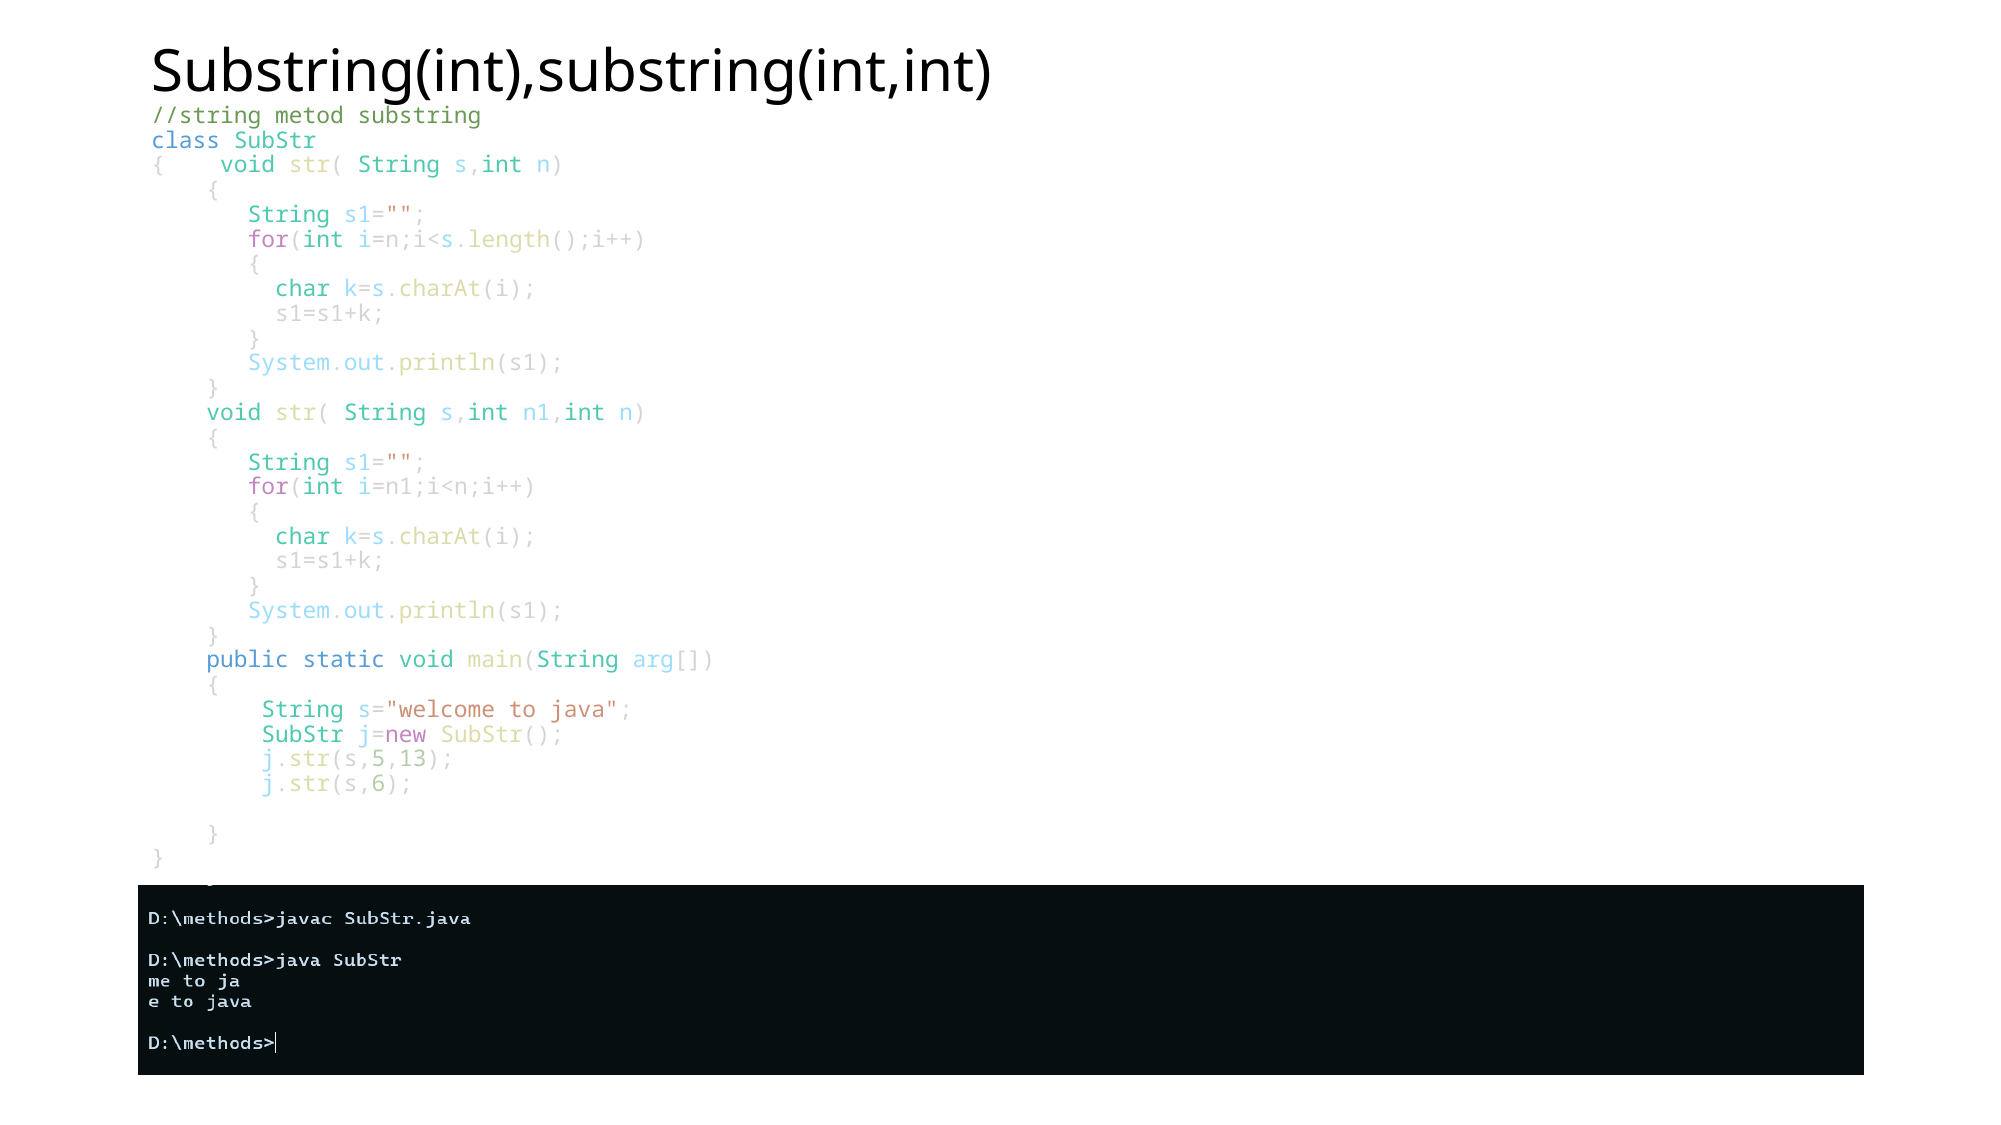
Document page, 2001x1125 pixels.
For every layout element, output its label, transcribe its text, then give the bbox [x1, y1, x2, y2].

picture [138, 885, 1864, 1075]
title Substring(int),substring(int,int) //string metod substring class SubStr { void str( String s,int n) { String s1=""; for(int i=n;i<s.length();i++) { char k=s.charAt(i); s1=s1+k; } System.out.println(s1); } void str( String s,int n1,int n) { String s1=""; for(int i=n1;i<n;i++) { char k=s.charAt(i); s1=s1+k; } System.out.println(s1); } public static void main(String arg[]) { String s="welcome to java"; SubStr j=new SubStr(); j.str(s,5,13); j.str(s,6); } } [136, 11, 1862, 906]
